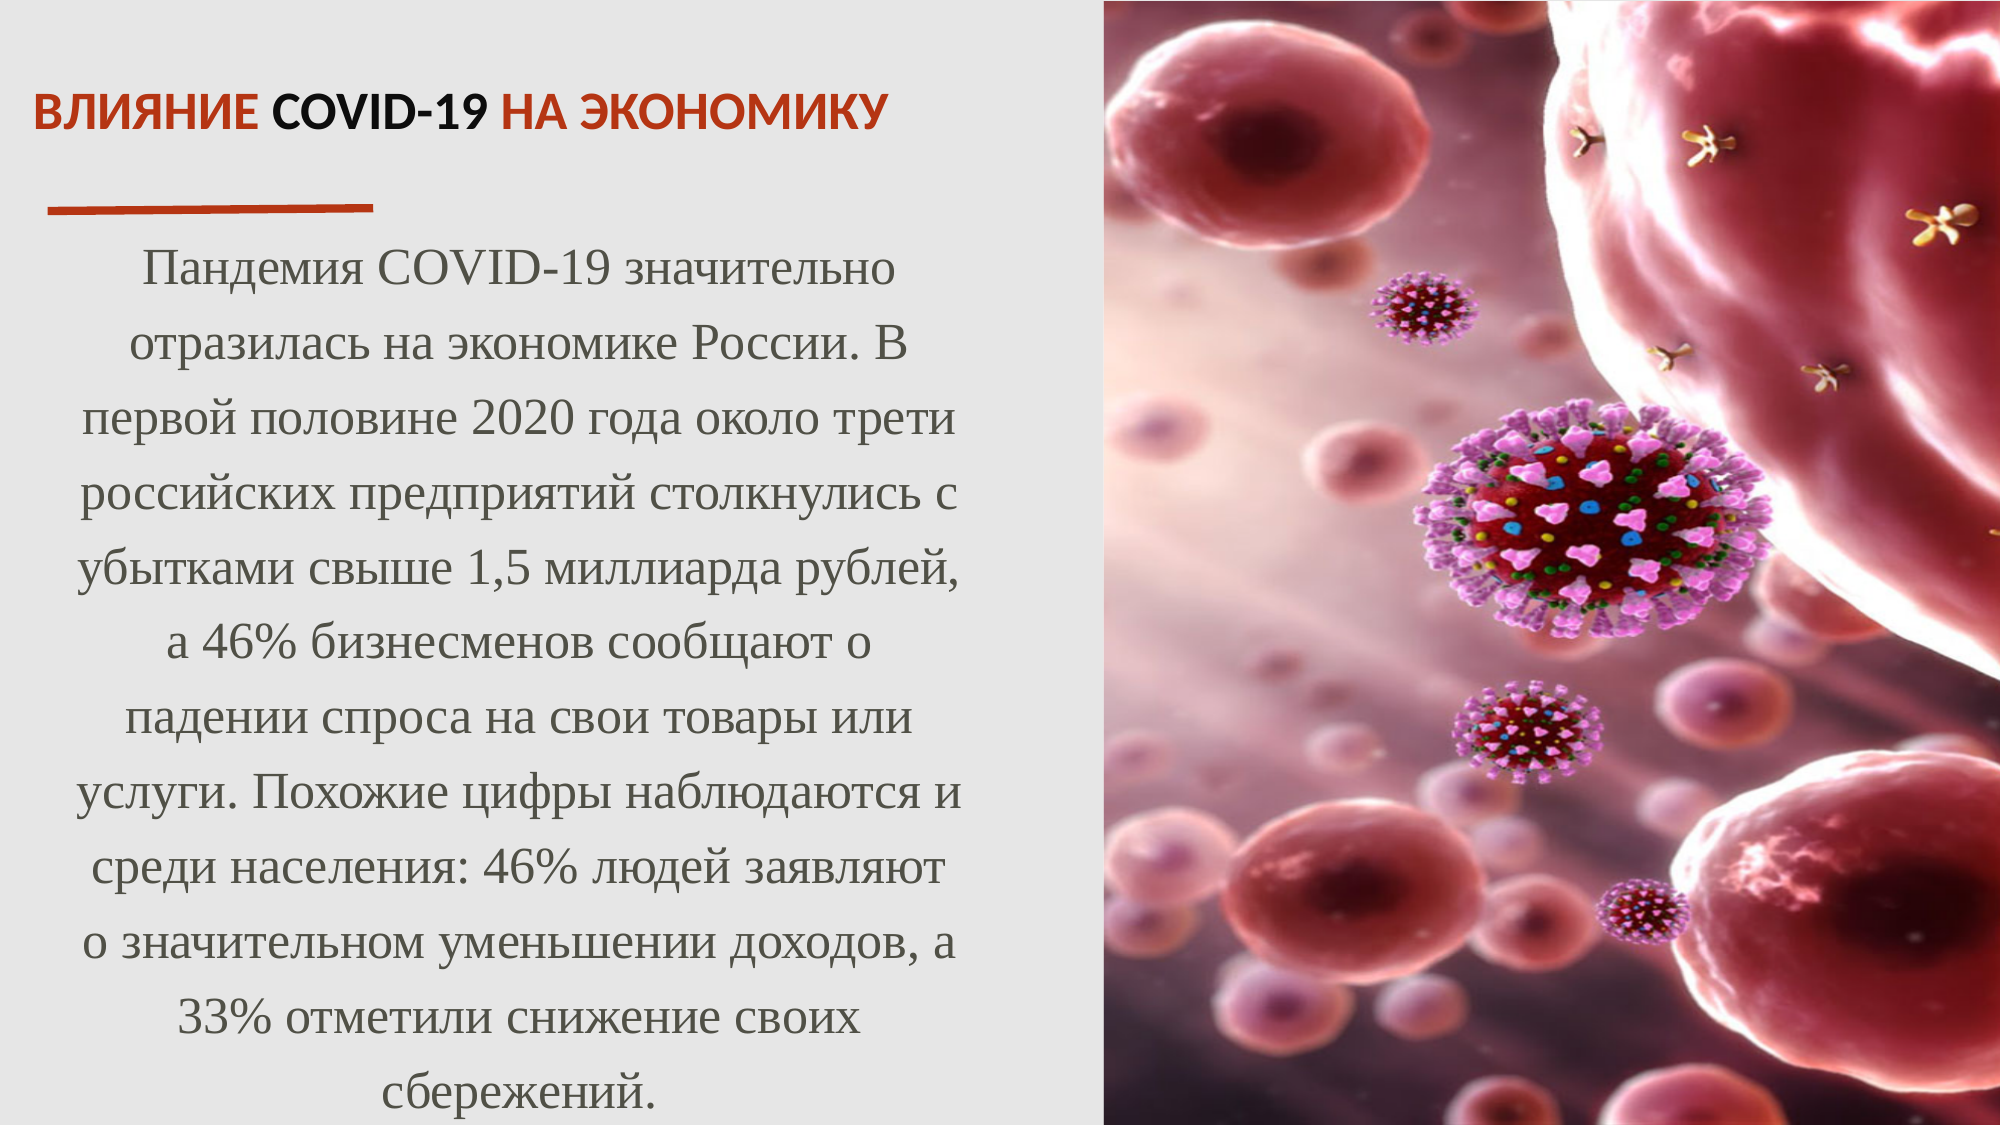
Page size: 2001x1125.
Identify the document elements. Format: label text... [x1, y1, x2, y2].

picture [991, 2, 2000, 1124]
text_box Пандемия COVID-19 значительно отразилась на экономике России. В первой половине 2020 года около трети российских предприятий столкнулись с убытками свыше 1,5 миллиарда рублей, а 46% бизнесменов сообщают о падении спроса на свои товары или услуги. Похожие цифры наблюдаются и среди населения: 46% людей заявляют о значительном уменьшении доходов, а 33% отметили снижение своих сбережений. [58, 210, 981, 1125]
text_box ВЛИЯНИЕ COVID-19 НА ЭКОНОМИКУ [18, 67, 967, 148]
